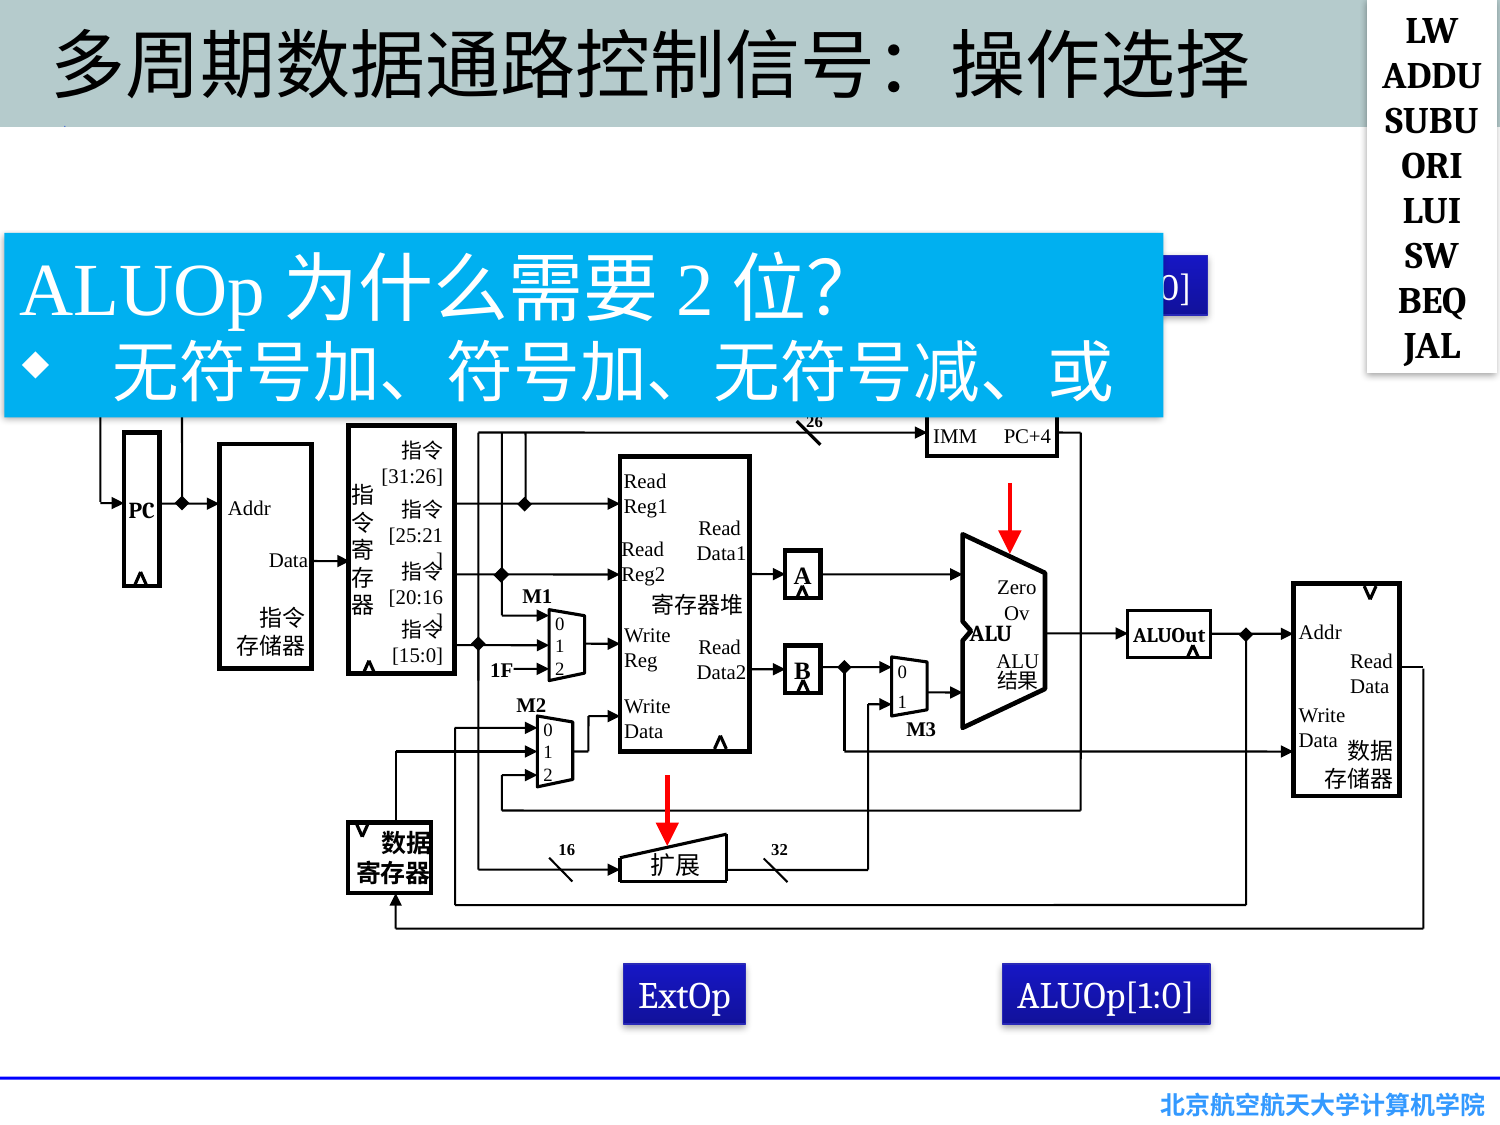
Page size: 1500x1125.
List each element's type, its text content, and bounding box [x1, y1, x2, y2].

text_box 指令 存储器 [219, 514, 312, 669]
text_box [619, 455, 751, 726]
text_box [550, 568, 614, 581]
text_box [932, 325, 1081, 503]
text_box NPCOp[1:0] [1168, 255, 1208, 316]
text_box [838, 661, 851, 673]
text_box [1292, 583, 1400, 797]
text_box ALUOp为什么需要2位？ 无符号加、符号加、无符号减、或 [4, 232, 1164, 418]
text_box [926, 349, 1058, 457]
text_box [524, 721, 534, 726]
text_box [1186, 644, 1200, 659]
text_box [619, 833, 727, 883]
text_box ExtOp [623, 963, 746, 1025]
title 多周期数据通路控制信号：操作选择 [35, 7, 1361, 118]
text_box B [784, 645, 821, 693]
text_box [348, 514, 455, 675]
text_box [1252, 745, 1287, 758]
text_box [454, 727, 1247, 906]
text_box Data [268, 547, 310, 573]
text_box ALUOut [1127, 610, 1211, 658]
text_box [514, 662, 549, 676]
text_box [1081, 627, 1128, 640]
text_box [572, 715, 621, 752]
text_box [479, 638, 485, 649]
text_box [927, 686, 957, 699]
text_box [312, 554, 343, 568]
text_box LW ADDU SUBU ORI LUI SW BEQ JAL [1366, 0, 1498, 374]
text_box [501, 574, 550, 616]
text_box [472, 638, 478, 650]
text_box [868, 698, 892, 711]
text_box [851, 660, 891, 674]
text_box [1240, 628, 1252, 641]
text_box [1363, 585, 1377, 600]
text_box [796, 585, 809, 600]
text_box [100, 325, 980, 503]
picture [0, 0, 1366, 127]
text_box [820, 568, 957, 581]
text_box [347, 822, 432, 894]
text_box A [784, 550, 821, 598]
text_box [754, 663, 786, 676]
text_box M2 [513, 700, 550, 716]
text_box Addr [227, 514, 310, 520]
text_box 0 1 [891, 656, 928, 716]
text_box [134, 571, 147, 586]
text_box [962, 534, 1046, 726]
text_box PC [123, 512, 160, 587]
text_box 0 1 2 [537, 716, 567, 726]
text_box 0 1 2 [549, 610, 585, 681]
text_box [362, 660, 376, 675]
text_box [1252, 627, 1287, 640]
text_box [796, 679, 810, 694]
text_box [181, 396, 928, 504]
text_box [754, 567, 786, 581]
text_box 1F [489, 665, 514, 681]
text_box [585, 637, 614, 650]
text_box [496, 568, 507, 577]
text_box [483, 639, 549, 652]
text_box ALUOp[1:0] [1002, 963, 1211, 1025]
text_box [389, 902, 402, 929]
